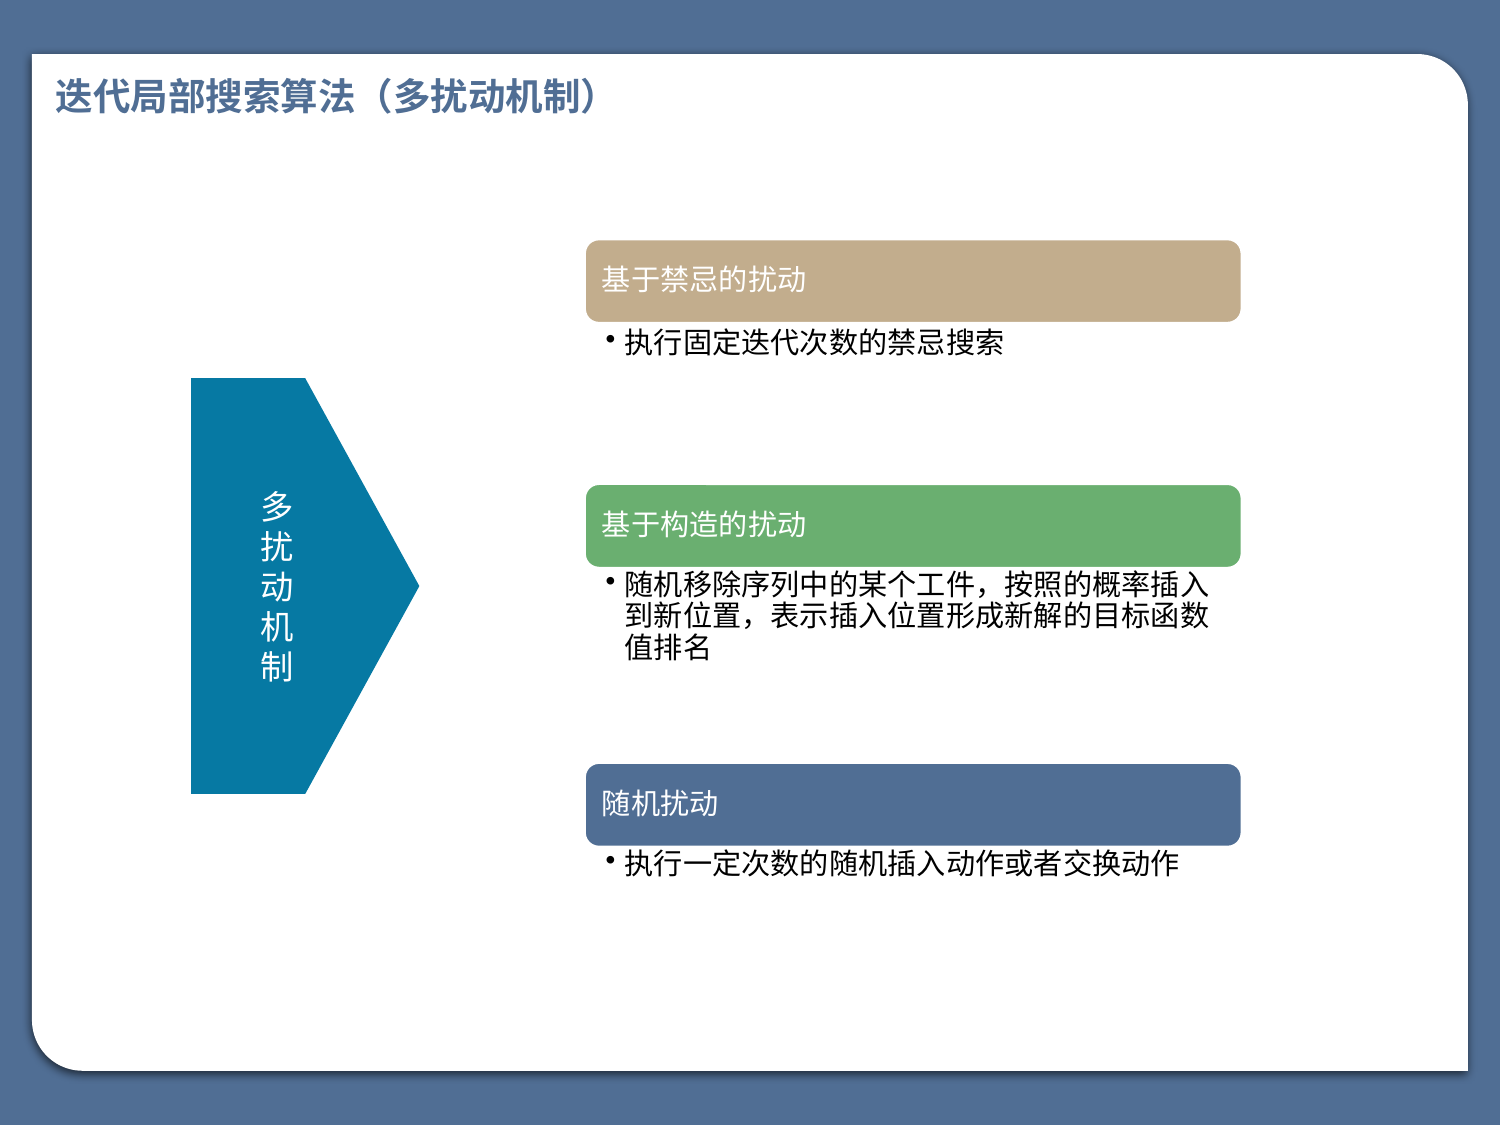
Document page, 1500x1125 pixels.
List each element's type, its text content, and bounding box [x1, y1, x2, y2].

text_box 多 扰 动 机 制 [190, 377, 421, 795]
text_box 迭代局部搜索算法（多扰动机制） [40, 65, 678, 125]
